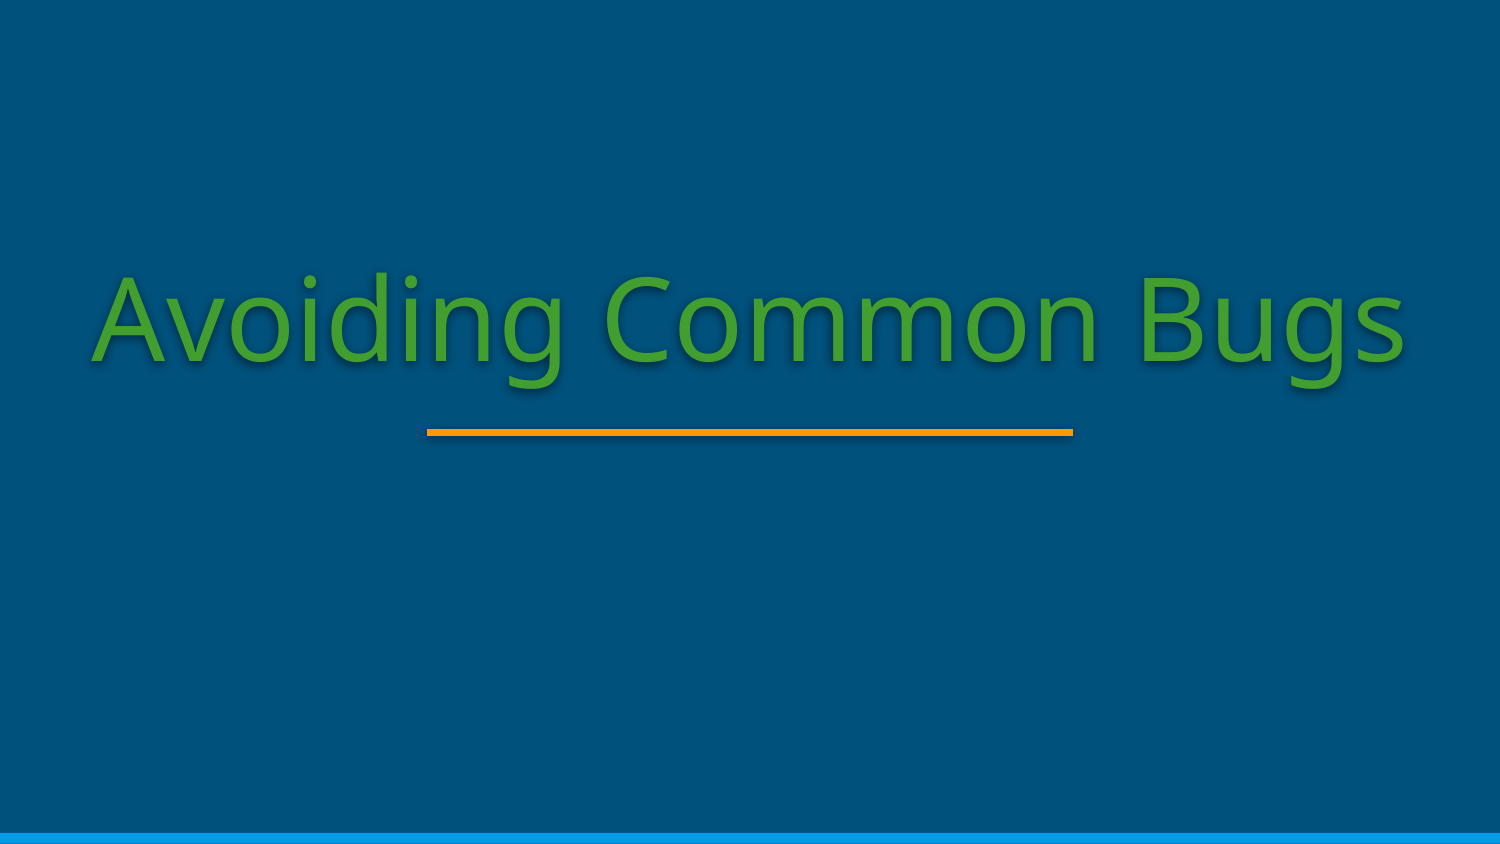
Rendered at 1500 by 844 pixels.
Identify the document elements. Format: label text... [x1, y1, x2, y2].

title Avoiding Common Bugs [63, 189, 1437, 442]
